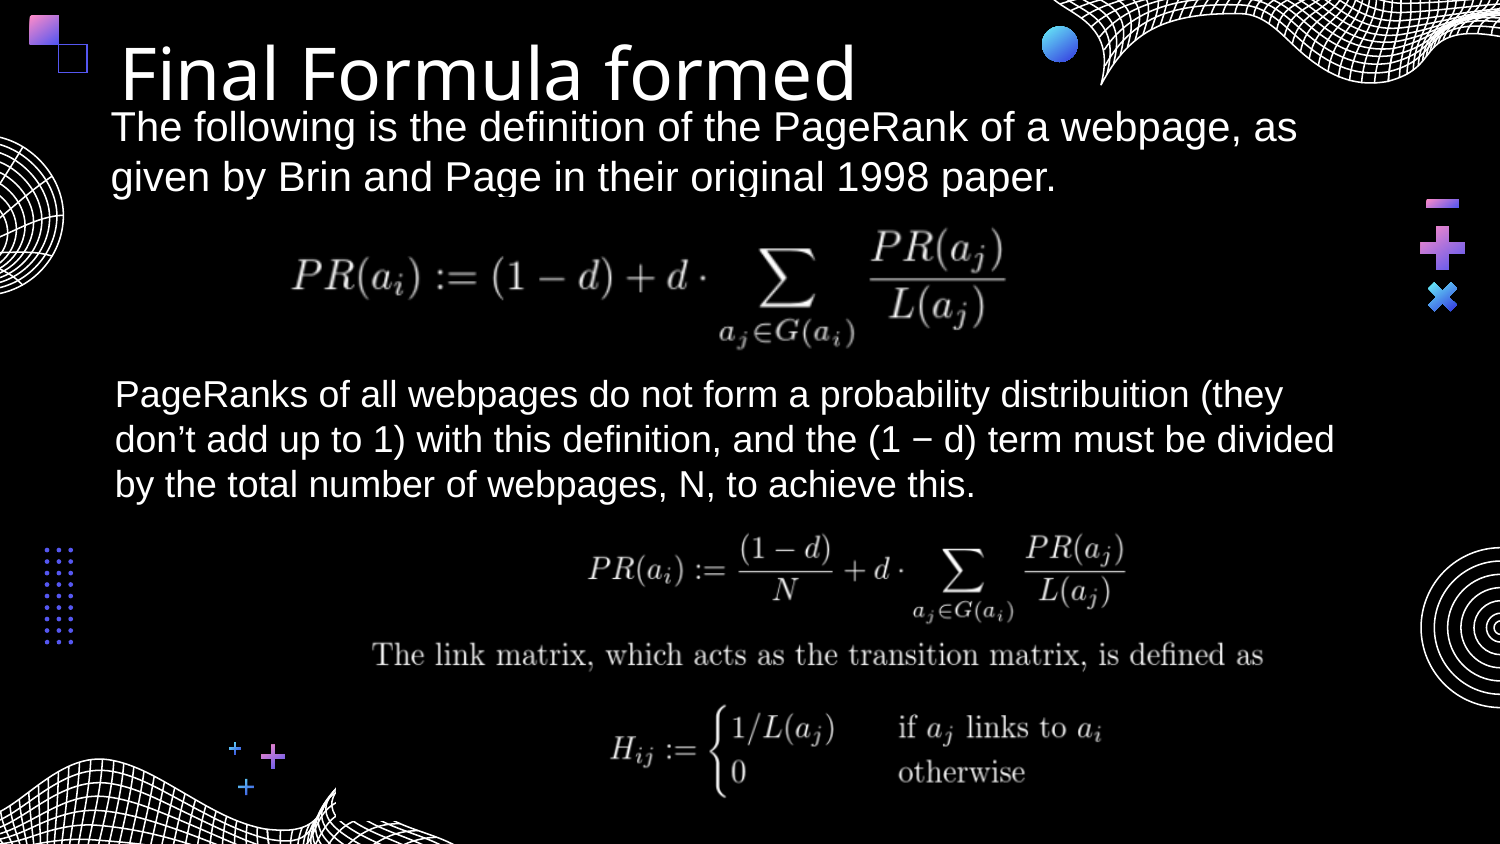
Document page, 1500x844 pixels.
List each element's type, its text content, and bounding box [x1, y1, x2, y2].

picture [336, 513, 1305, 821]
text_box PageRanks of all webpages do not form a probability distribuition (they don’t add up to 1) with this definition, and the (1 − d) term must be divided by the total number of webpages, N, to achieve this. [100, 362, 1375, 513]
picture [253, 197, 1061, 364]
title Final Formula formed [100, 32, 1367, 92]
text_box The following is the definition of the PageRank of a webpage, as given by Brin and Page in their original 1998 paper. [95, 92, 1405, 257]
